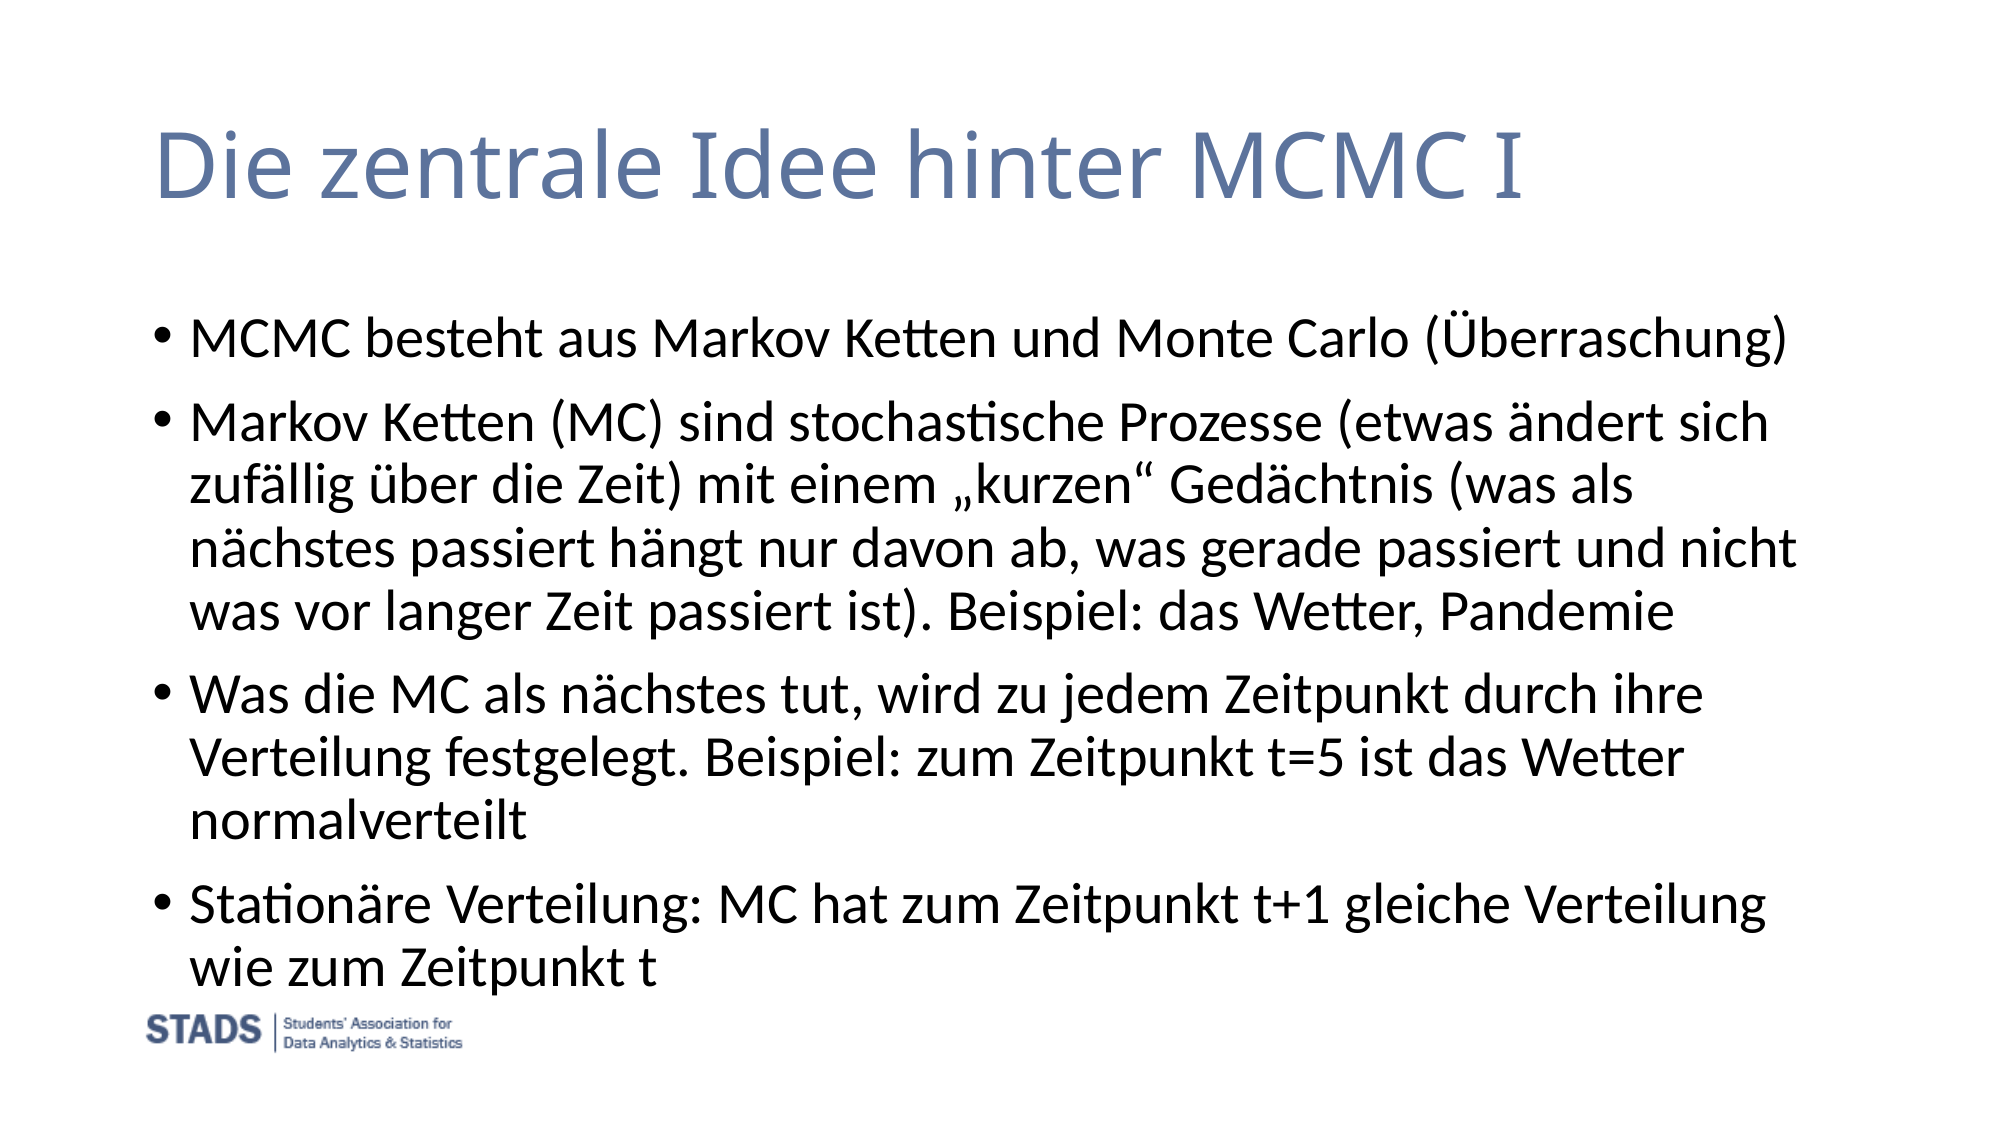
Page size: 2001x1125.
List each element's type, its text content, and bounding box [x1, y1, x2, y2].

list MCMC besteht aus Markov Ketten und Monte Carlo (Überraschung) Markov Ketten (MC) sind stochastische Prozesse (etwas ändert sich zufällig über die Zeit) mit einem „kurzen“ Gedächtnis (was als nächstes passiert hängt nur davon ab, was gerade passiert und nicht was vor langer Zeit passiert ist). Beispiel: das Wetter, Pandemie Was die MC als nächstes tut, wird zu jedem Zeitpunkt durch ihre Verteilung festgelegt. Beispiel: zum Zeitpunkt t=5 ist das Wetter normalverteilt Stationäre Verteilung: MC hat zum Zeitpunkt t+1 gleiche Verteilung wie zum Zeitpunkt t [137, 299, 1863, 1014]
title Die zentrale Idee hinter MCMC I [137, 59, 1863, 278]
picture [137, 997, 475, 1066]
